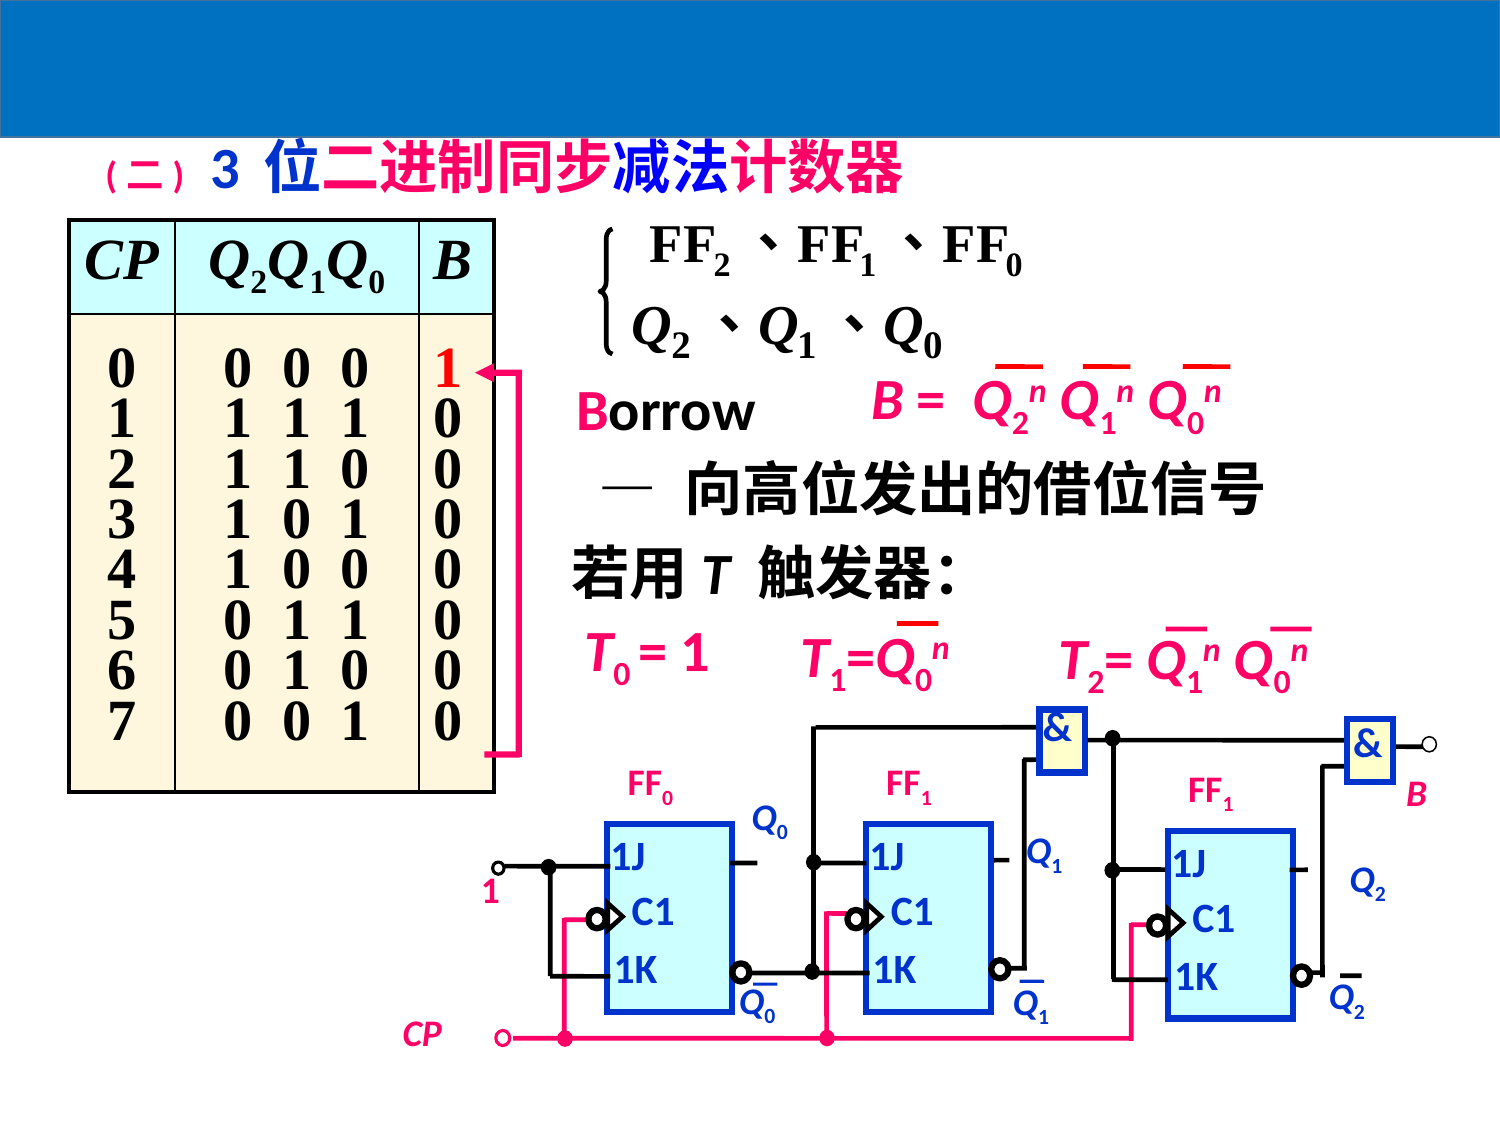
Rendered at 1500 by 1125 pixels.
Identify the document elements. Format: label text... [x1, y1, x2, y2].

text_box 若用T 触发器： [556, 528, 1010, 614]
text_box (二) 3 位二进制同步减法计数器 [90, 122, 985, 208]
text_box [785, 611, 1052, 691]
table_header B [420, 222, 492, 313]
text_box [474, 372, 523, 691]
table_header Q2Q1Q0 [176, 222, 418, 313]
text_box Borrow [561, 364, 830, 450]
text_box [599, 228, 613, 354]
text_box — 向高位发出的借位信号 [584, 444, 1357, 530]
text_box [641, 207, 1033, 290]
table_cell 1 0 0 0 0 0 0 0 [420, 315, 492, 691]
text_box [1043, 613, 1414, 691]
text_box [387, 691, 1463, 1077]
table_header CP [71, 222, 174, 313]
table_cell 0 0 0 1 1 1 1 1 0 1 0 1 1 0 0 0 1 1 0 1 0 0 0 1 [176, 315, 418, 790]
text_box T0 = 1 [569, 605, 800, 691]
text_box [856, 353, 1346, 439]
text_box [624, 288, 950, 371]
table_cell 0 1 2 3 4 5 6 7 [71, 315, 174, 790]
